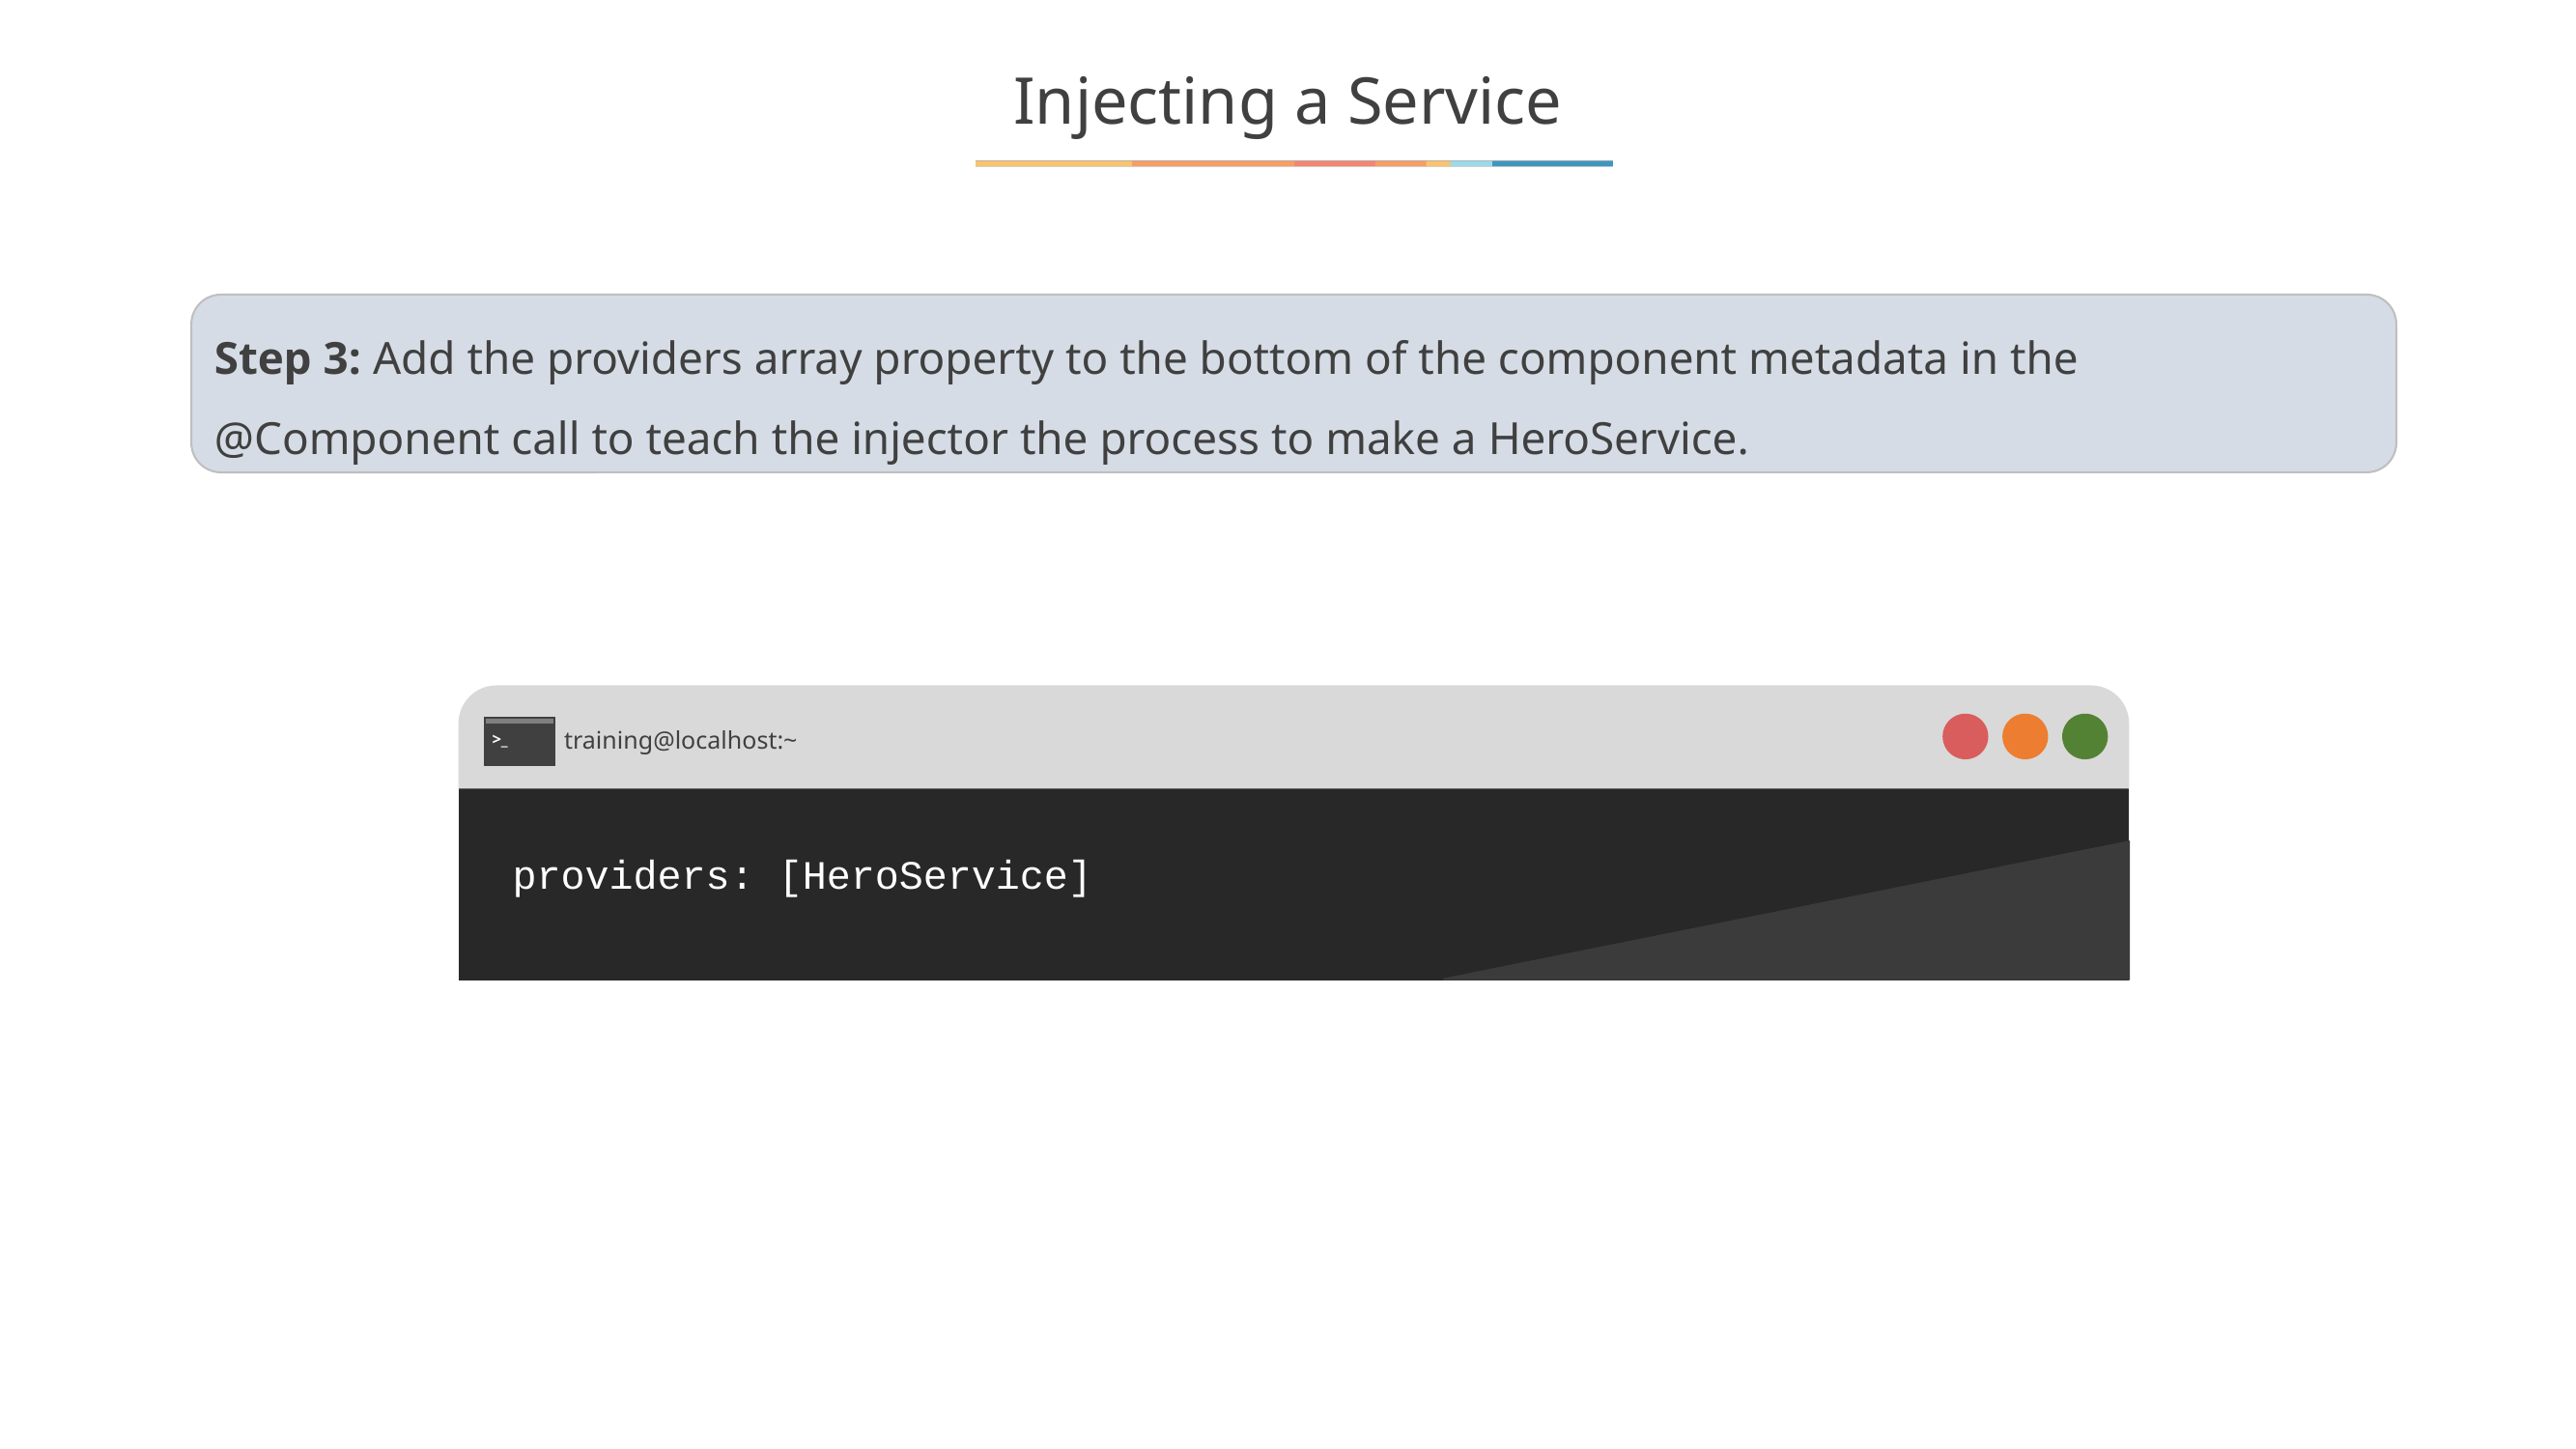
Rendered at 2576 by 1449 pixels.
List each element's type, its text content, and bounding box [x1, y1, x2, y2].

text_box Step 3: Add the providers array property to the bottom of the component metadata in the @Component call to teach the injector the process to make a HeroService. [190, 293, 2398, 474]
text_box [459, 686, 2129, 980]
title Injecting a Service [0, 50, 2576, 156]
picture [976, 141, 1613, 186]
